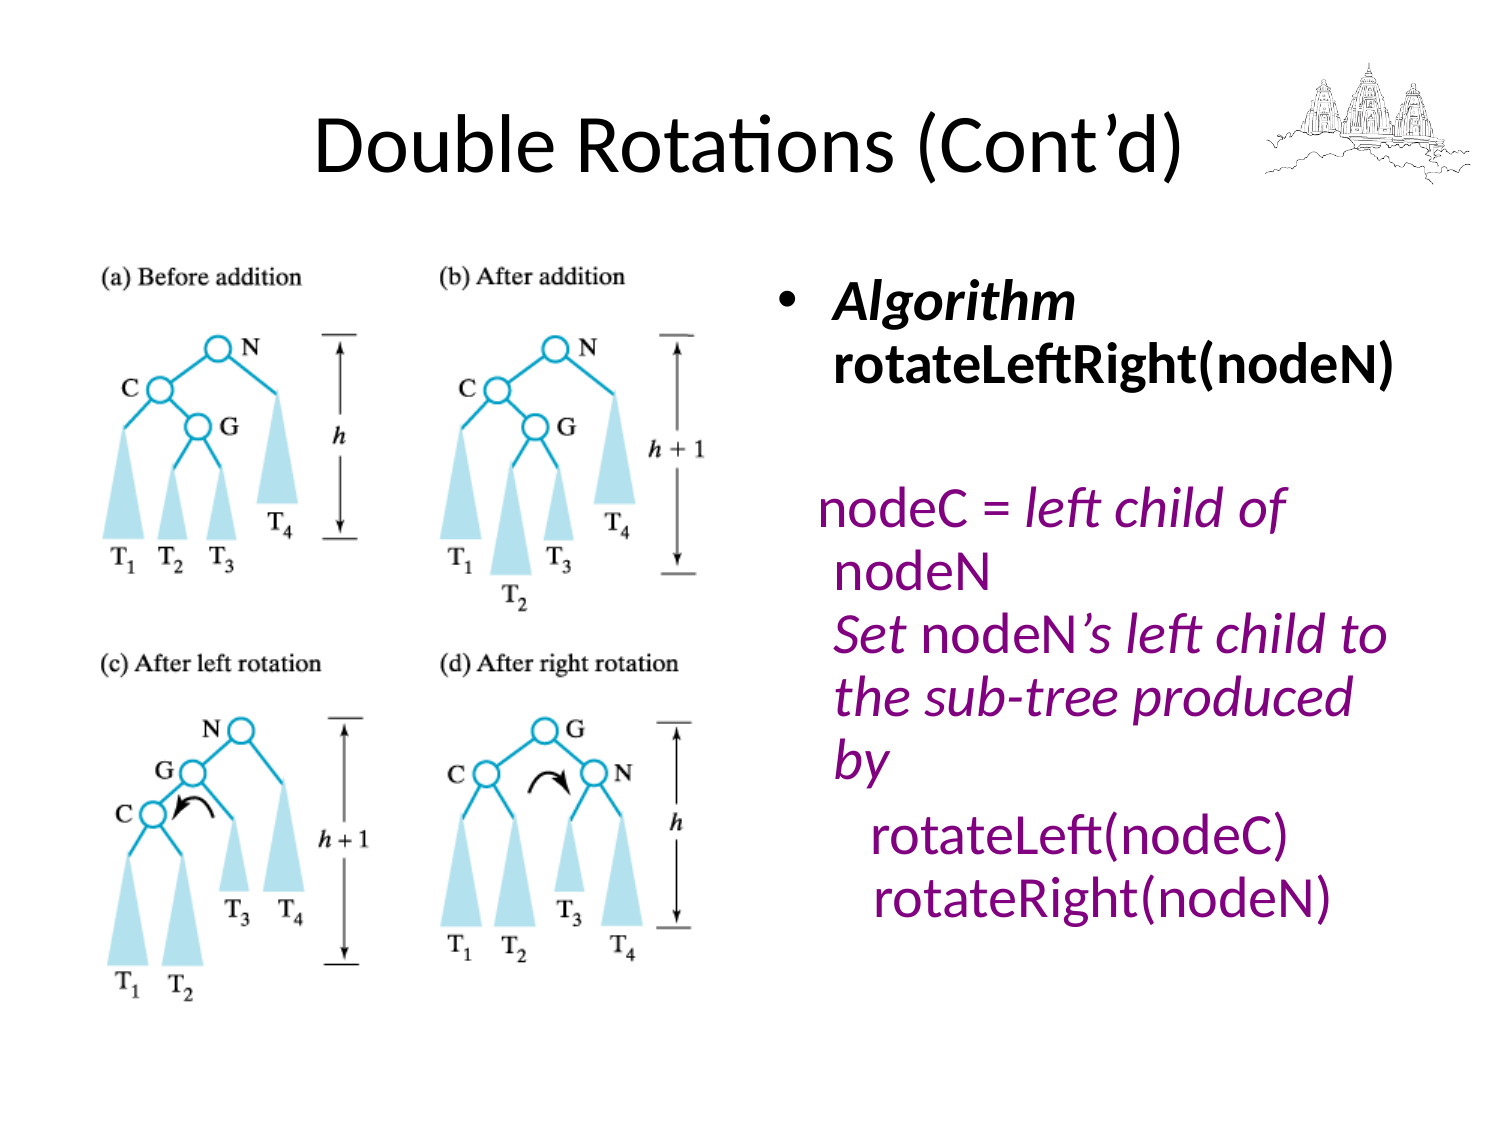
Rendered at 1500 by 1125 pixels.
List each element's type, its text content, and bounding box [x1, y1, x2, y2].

title Double Rotations (Cont’d) [75, 45, 1425, 234]
picture [1425, 62, 1471, 185]
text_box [100, 262, 713, 1006]
list Algorithm rotateLeftRight(nodeN) nodeC = left child of nodeN Set nodeN’s left child to the sub-tree produced by rotateLeft(nodeC) rotateRight(nodeN) [762, 262, 1425, 1006]
